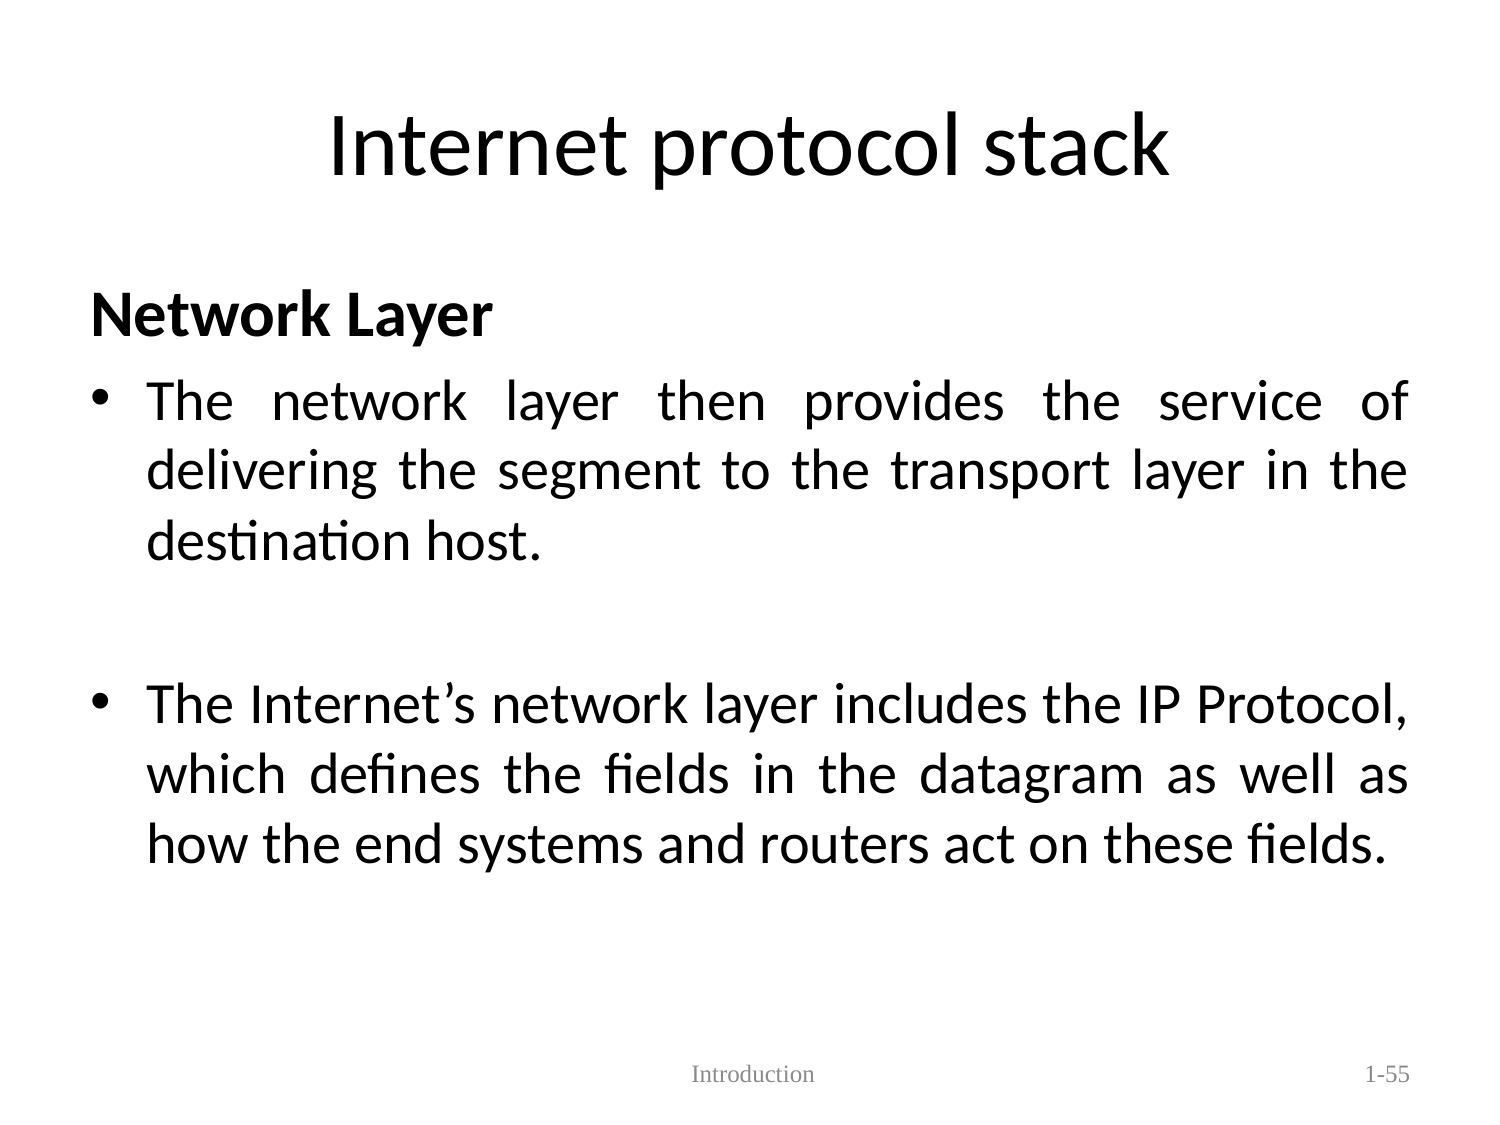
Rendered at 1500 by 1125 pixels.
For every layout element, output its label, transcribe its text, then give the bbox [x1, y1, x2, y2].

slide_number 1-55 [1074, 1042, 1425, 1103]
list Network Layer The network layer then provides the service of delivering the segment to the transport layer in the destination host. The Internet’s network layer includes the IP Protocol, which defines the fields in the datagram as well as how the end systems and routers act on these fields. [75, 262, 1425, 1005]
title Internet protocol stack [75, 45, 1425, 233]
footer Introduction [512, 1042, 988, 1103]
